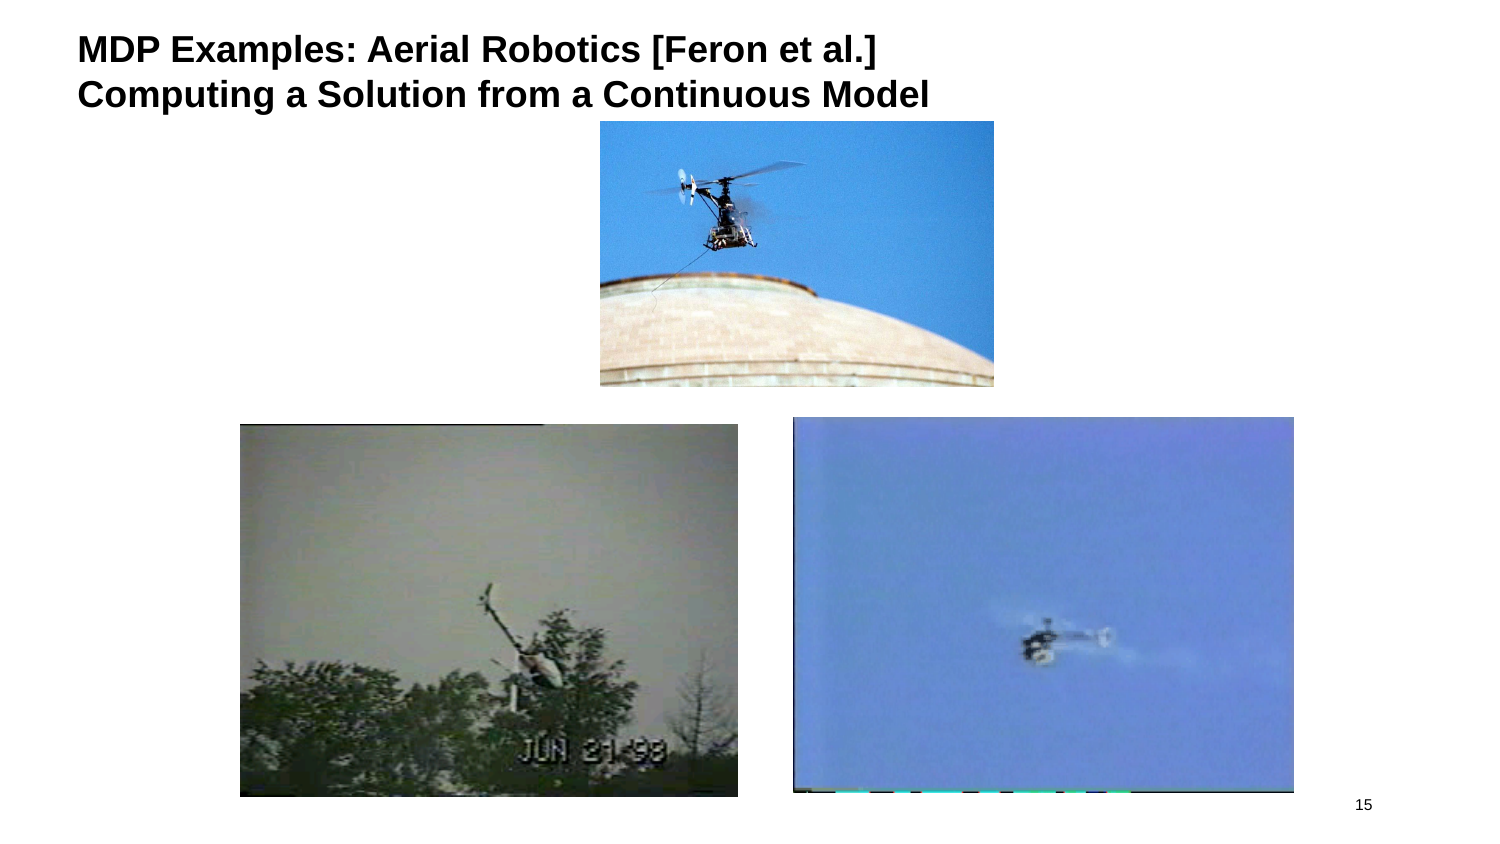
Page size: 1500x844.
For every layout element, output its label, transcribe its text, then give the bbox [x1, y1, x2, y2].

title MDP Examples: Aerial Robotics [Feron et al.] Computing a Solution from a Continuous Model [62, 18, 1338, 122]
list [599, 121, 994, 387]
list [240, 423, 738, 797]
slide_number ‹#› [1025, 787, 1388, 825]
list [793, 416, 1294, 793]
